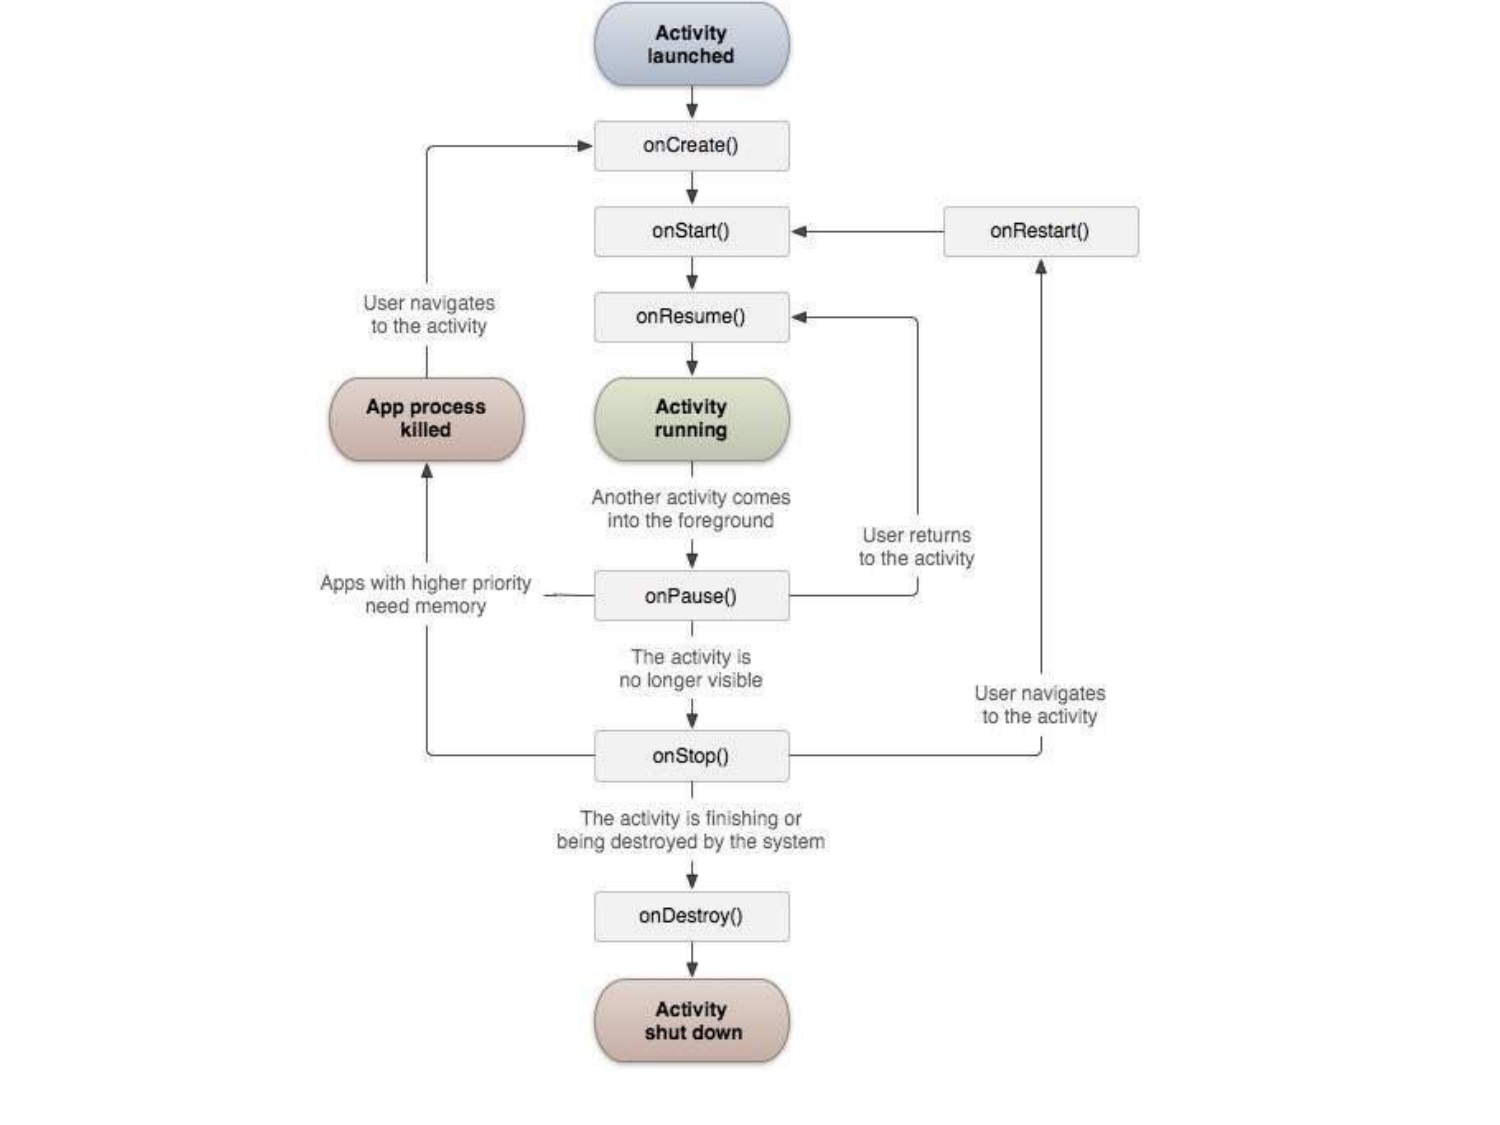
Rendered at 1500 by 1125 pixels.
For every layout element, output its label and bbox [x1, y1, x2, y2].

picture [315, 0, 1143, 1072]
